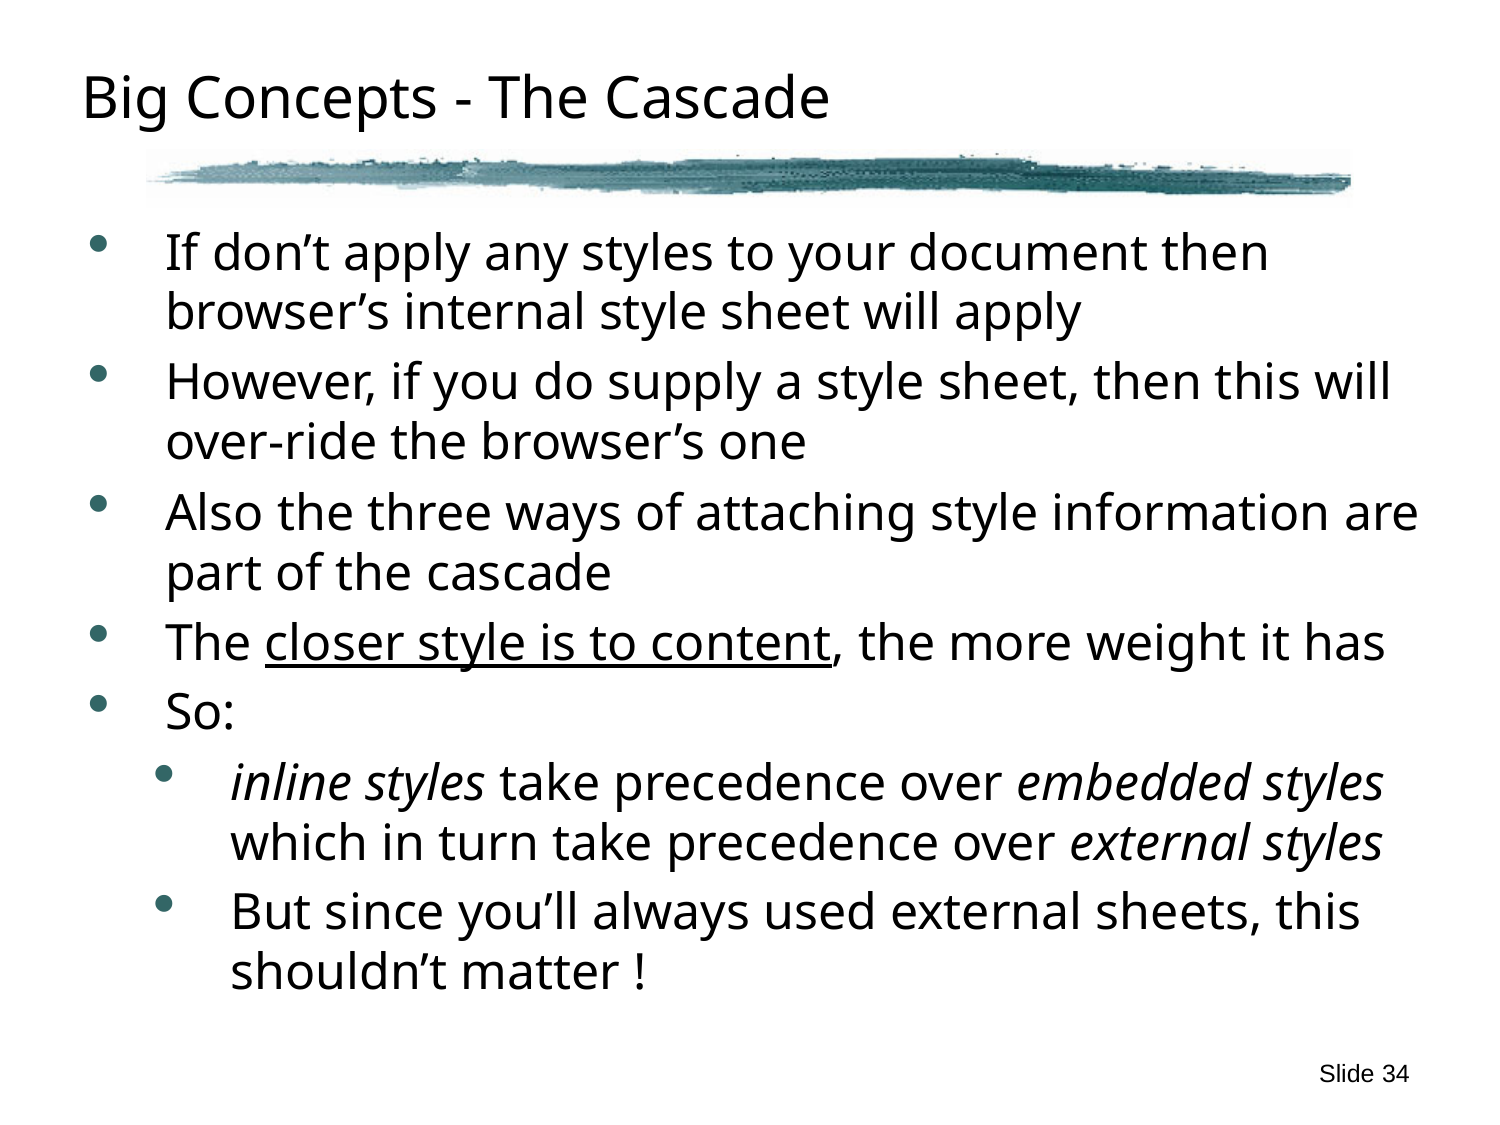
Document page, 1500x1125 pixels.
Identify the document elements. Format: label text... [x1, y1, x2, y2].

picture [146, 149, 1354, 208]
list If don’t apply any styles to your document then browser’s internal style sheet will apply However, if you do supply a style sheet, then this will over-ride the browser’s one Also the three ways of attaching style information are part of the cascade The closer style is to content, the more weight it has So: inline styles take precedence over embedded styles which in turn take precedence over external styles But since you’ll always used external sheets, this shouldn’t matter ! [75, 212, 1459, 1025]
slide_number Slide 34 [1074, 1042, 1425, 1103]
title Big Concepts - The Cascade [66, 37, 1342, 138]
